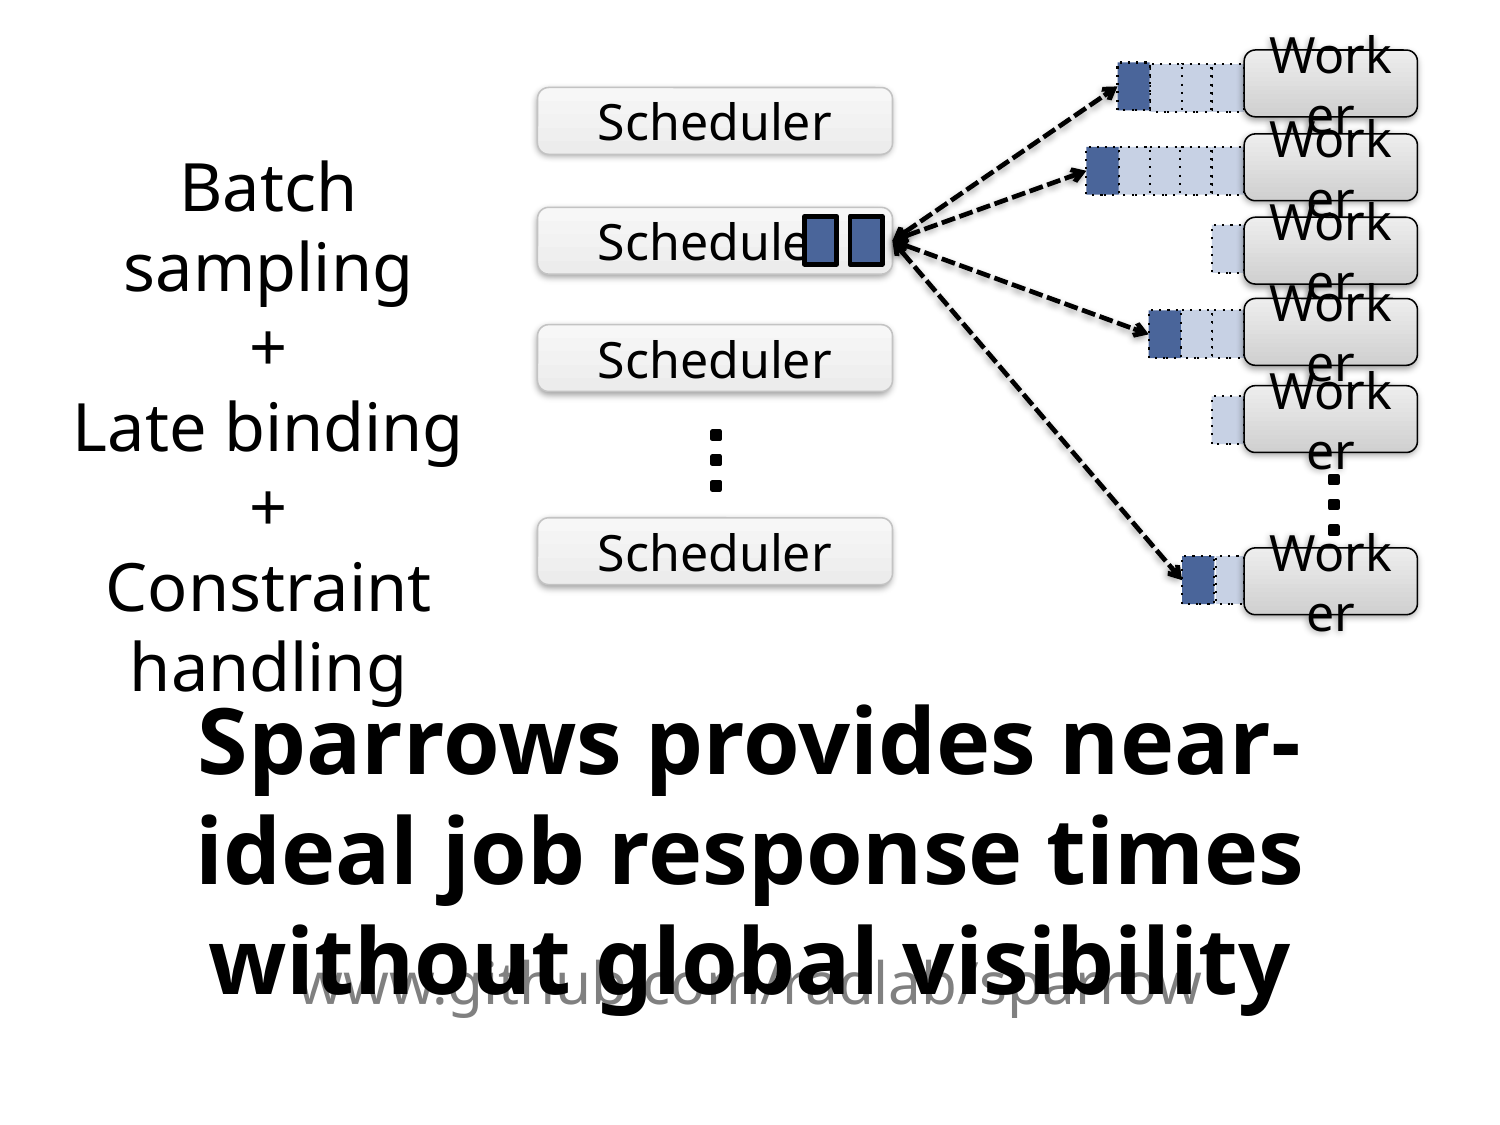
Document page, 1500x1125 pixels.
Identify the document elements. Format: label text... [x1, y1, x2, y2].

text_box [1182, 62, 1214, 114]
text_box Scheduler [536, 323, 887, 393]
text_box Worker [1243, 297, 1419, 367]
text_box [1215, 554, 1240, 606]
text_box Worker [1243, 49, 1419, 118]
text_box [892, 240, 1183, 581]
text_box [848, 214, 884, 266]
text_box [1121, 145, 1152, 197]
text_box [1212, 62, 1238, 114]
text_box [1329, 475, 1338, 535]
text_box [1212, 145, 1239, 197]
text_box Worker [1243, 547, 1419, 616]
text_box [1180, 554, 1216, 606]
text_box [1187, 308, 1214, 360]
text_box [802, 214, 839, 266]
text_box Sparrows provides near-ideal job response times without global visibility [112, 675, 1388, 938]
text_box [892, 170, 1087, 239]
text_box Worker [1243, 133, 1419, 202]
text_box [1213, 308, 1239, 360]
text_box Scheduler [536, 516, 888, 586]
text_box [1115, 60, 1152, 112]
text_box [1150, 145, 1182, 197]
text_box Scheduler [536, 86, 888, 156]
title www.github.com/radlab/sparrow [75, 912, 1425, 1050]
text_box [1210, 223, 1240, 275]
text_box [1209, 394, 1238, 446]
text_box Batch sampling + Late binding + Constraint handling [24, 137, 513, 712]
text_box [892, 86, 1118, 238]
text_box Worker [1243, 384, 1419, 454]
text_box [1148, 62, 1184, 114]
text_box [1180, 145, 1214, 197]
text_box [712, 431, 721, 490]
text_box Scheduler [536, 206, 886, 275]
text_box Worker [1243, 216, 1419, 285]
